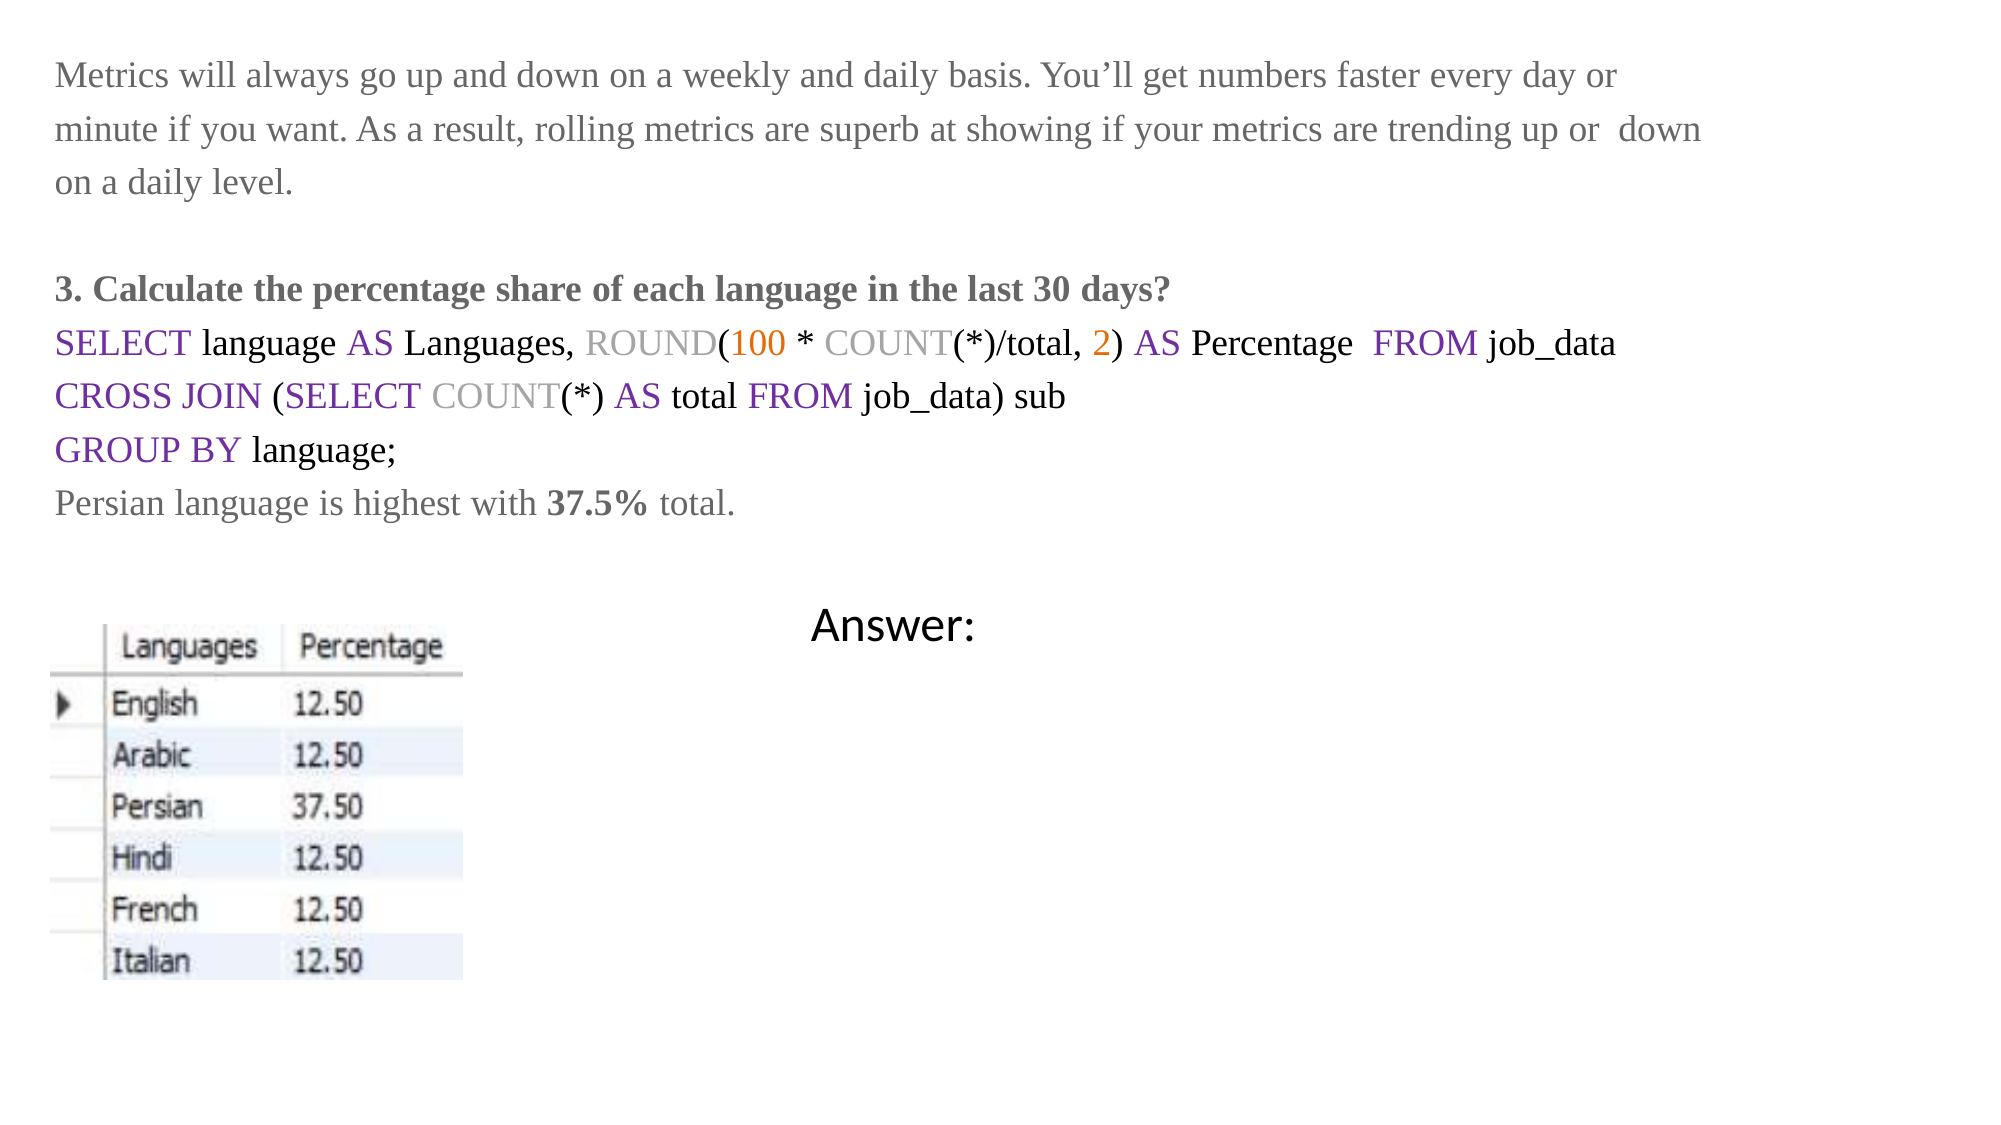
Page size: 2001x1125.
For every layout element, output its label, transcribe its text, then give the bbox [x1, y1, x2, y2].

subtitle Answer: [37, 590, 1750, 1088]
picture [49, 624, 463, 980]
title Metrics will always go up and down on a weekly and daily basis. You’ll get numbers faster every day or minute if you want. As a result, rolling metrics are superb at showing if your metrics are trending up or down on a daily level. 3. Calculate the percentage share of each language in the last 30 days? SELECT language AS Languages, ROUND(100 * COUNT(*)/total, 2) AS Percentage FROM job_data CROSS JOIN (SELECT COUNT(*) AS total FROM job_data) sub GROUP BY language; Persian language is highest with 37.5% total. [37, 37, 1750, 576]
